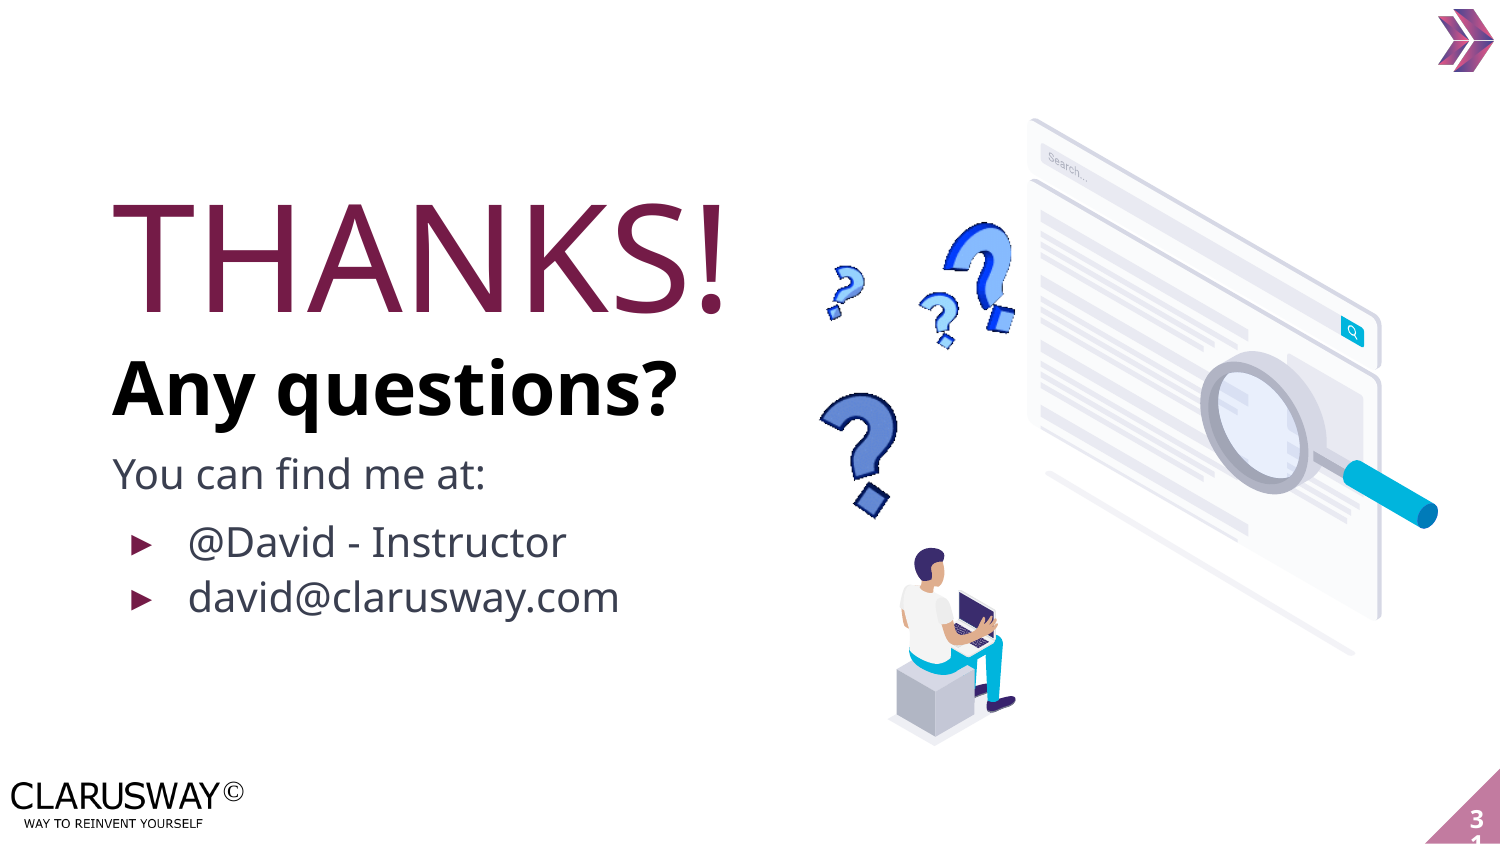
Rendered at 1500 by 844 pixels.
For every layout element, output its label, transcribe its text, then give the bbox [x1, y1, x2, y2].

slide_number 31 [1469, 804, 1494, 838]
subtitle Any questions? You can find me at: @David - Instructor david@clarusway.com [112, 331, 826, 647]
picture [1438, 9, 1494, 72]
picture [739, 101, 1128, 527]
picture [11, 782, 220, 828]
title THANKS! [112, 197, 734, 331]
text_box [887, 117, 1439, 747]
